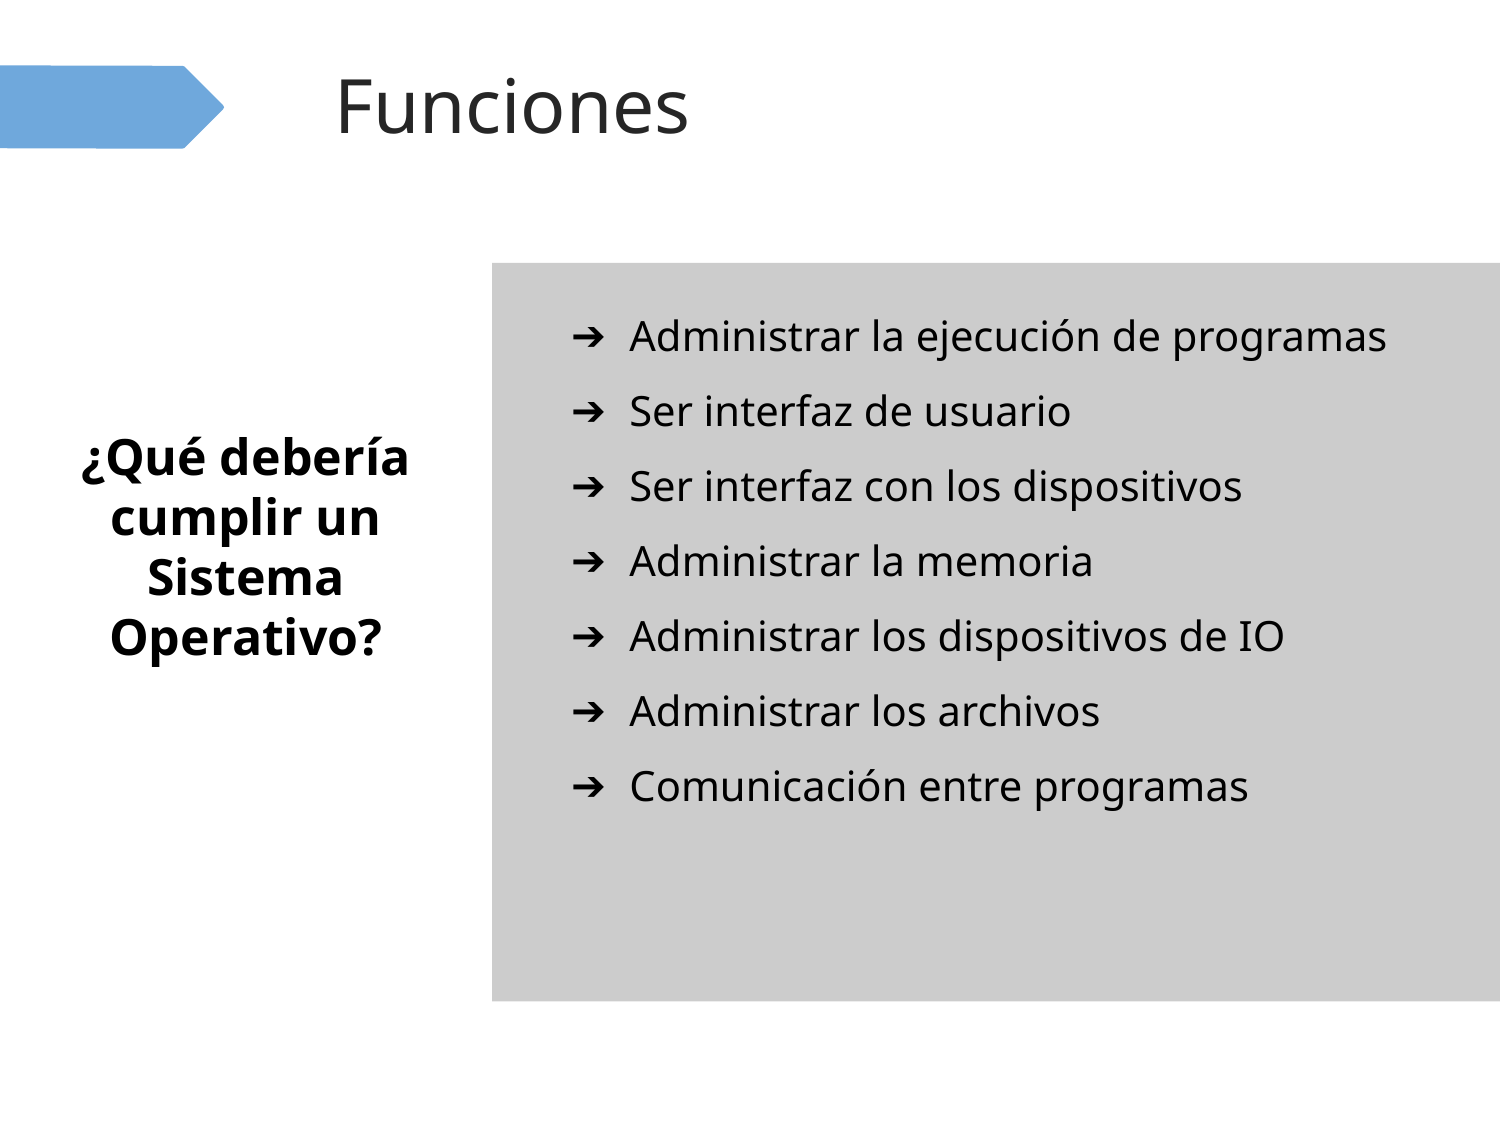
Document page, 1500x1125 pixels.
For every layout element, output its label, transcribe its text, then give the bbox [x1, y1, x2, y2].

title Funciones [319, 51, 1400, 262]
text_box Administrar la ejecución de programas Ser interfaz de usuario Ser interfaz con los dispositivos Administrar la memoria Administrar los dispositivos de IO Administrar los archivos Comunicación entre programas [539, 269, 1500, 986]
text_box [492, 262, 1500, 1002]
text_box ¿Qué debería cumplir un Sistema Operativo? [0, 410, 492, 854]
